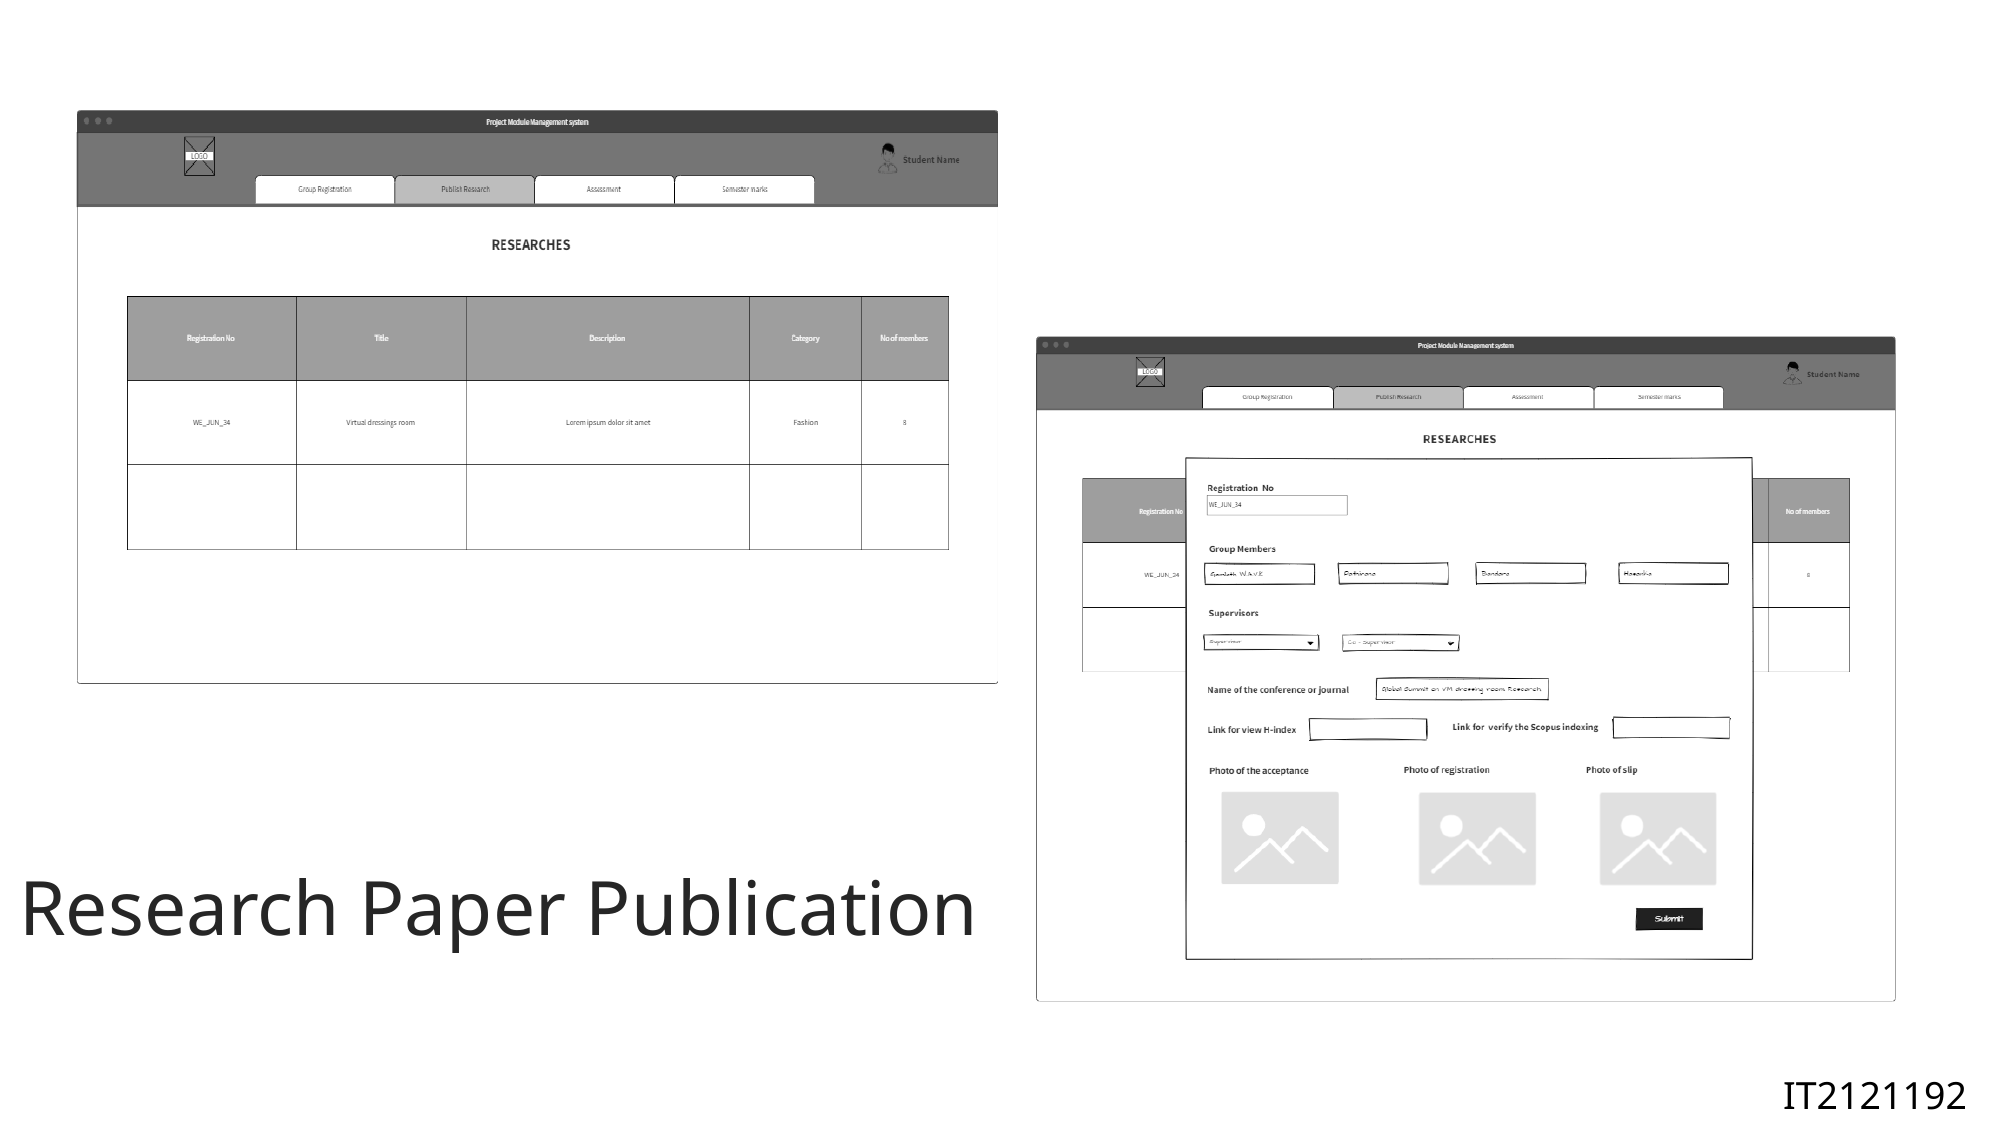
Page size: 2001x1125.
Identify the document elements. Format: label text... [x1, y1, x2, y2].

picture [74, 106, 1001, 688]
text_box Research Paper Publication [0, 849, 1034, 973]
picture [1034, 334, 1897, 1003]
text_box IT21211928 [1768, 1064, 2000, 1125]
